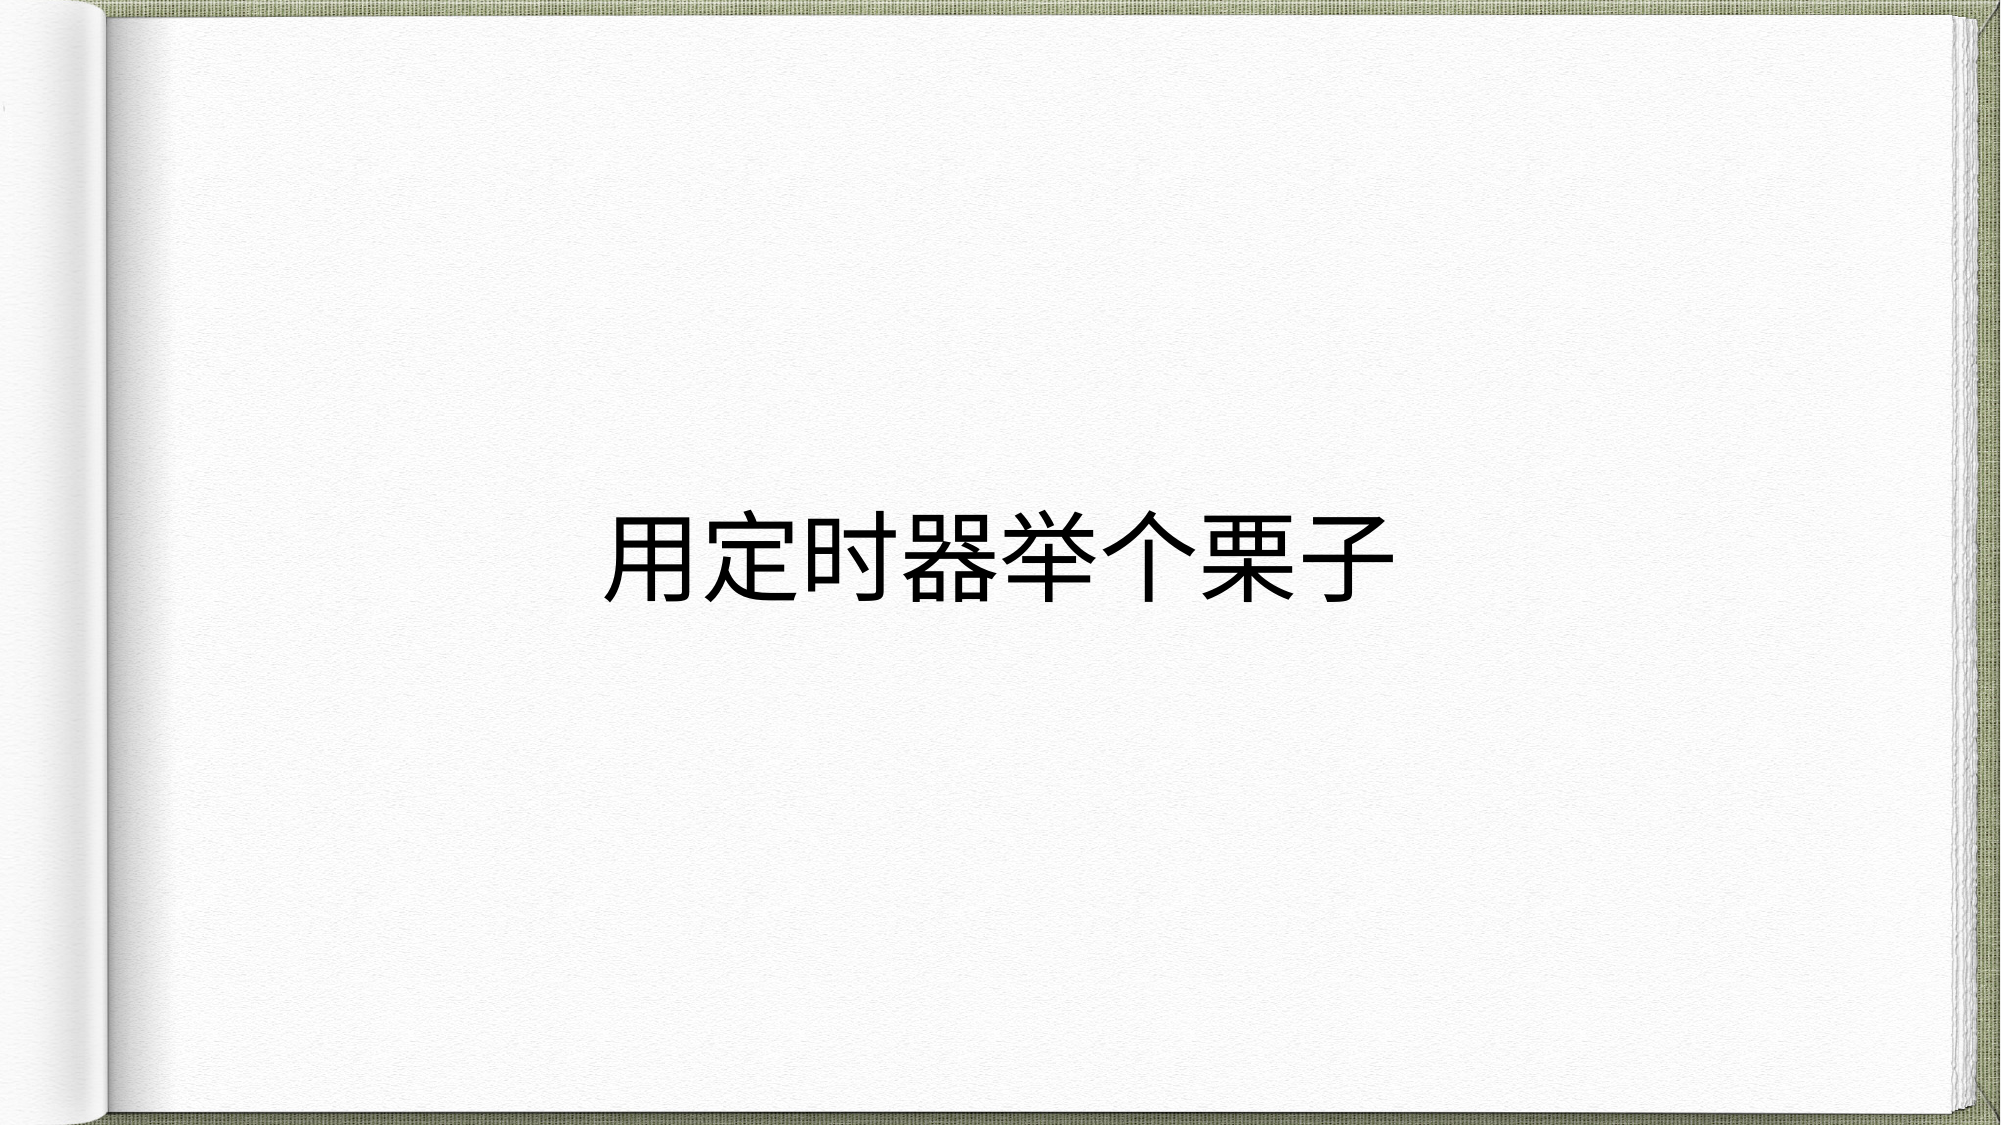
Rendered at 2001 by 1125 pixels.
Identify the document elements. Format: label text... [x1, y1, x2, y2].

title 用定时器举个栗子 [249, 413, 1750, 712]
picture [0, 0, 2001, 1125]
